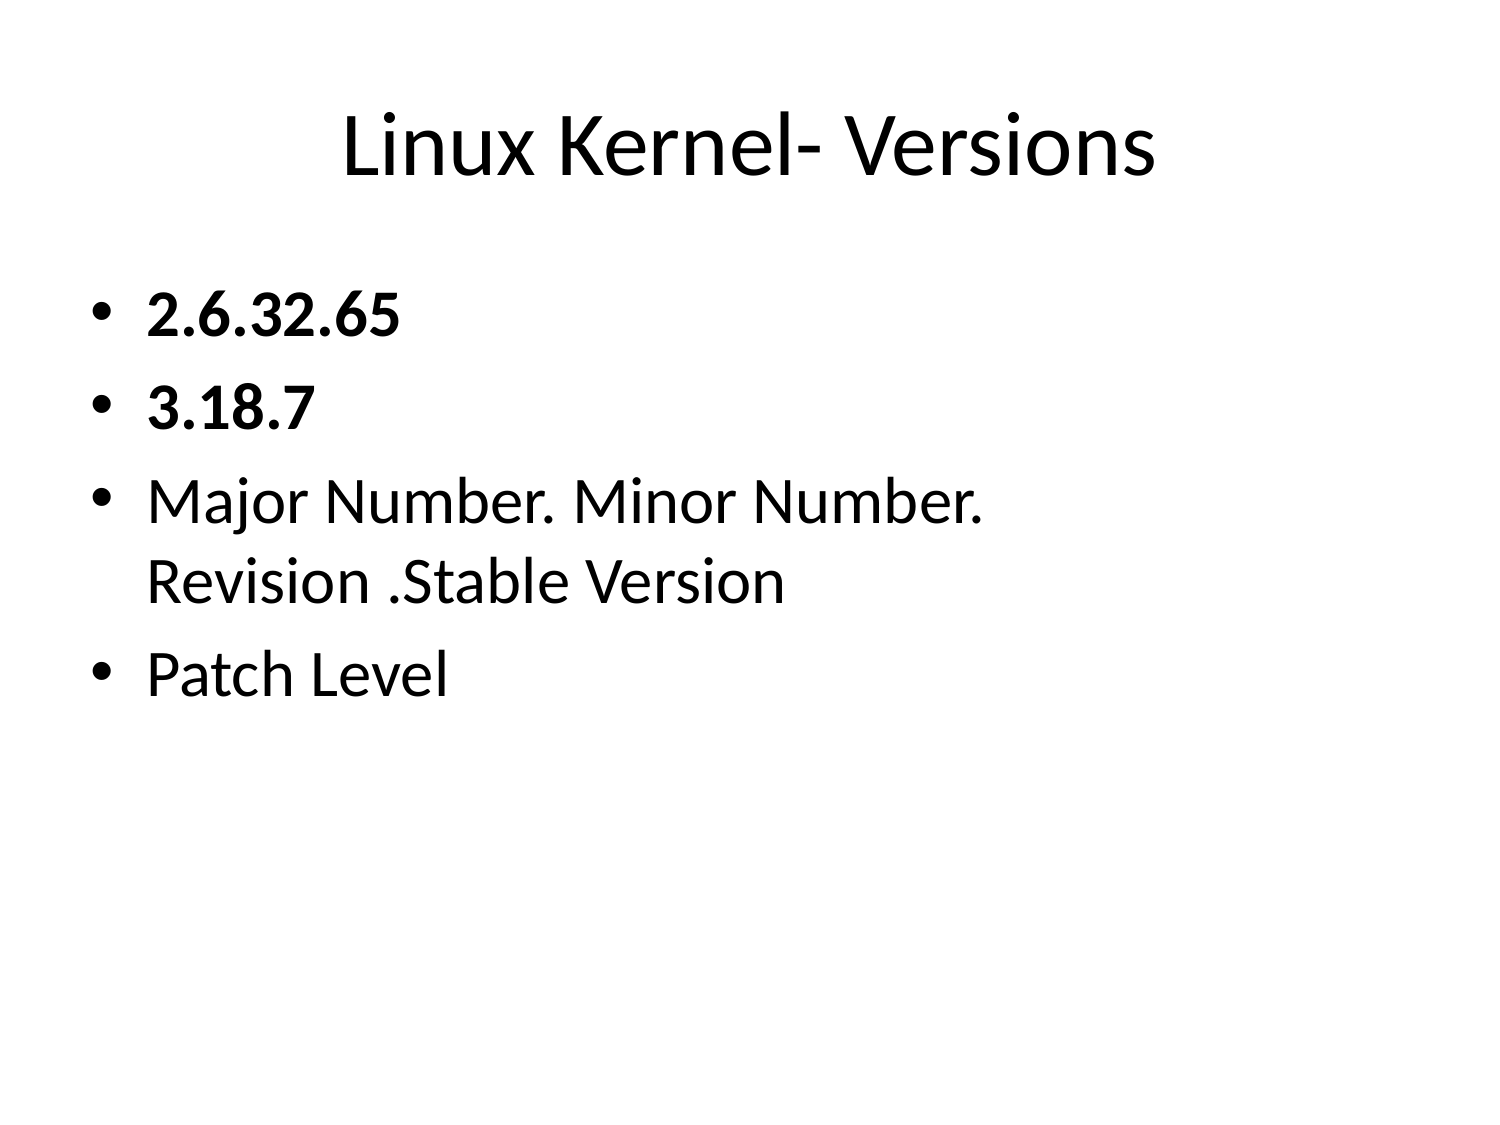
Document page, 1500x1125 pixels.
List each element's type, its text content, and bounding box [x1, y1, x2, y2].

list 2.6.32.65 3.18.7 Major Number. Minor Number. Revision .Stable Version Patch Level [75, 262, 1425, 1005]
title Linux Kernel- Versions [75, 45, 1425, 233]
